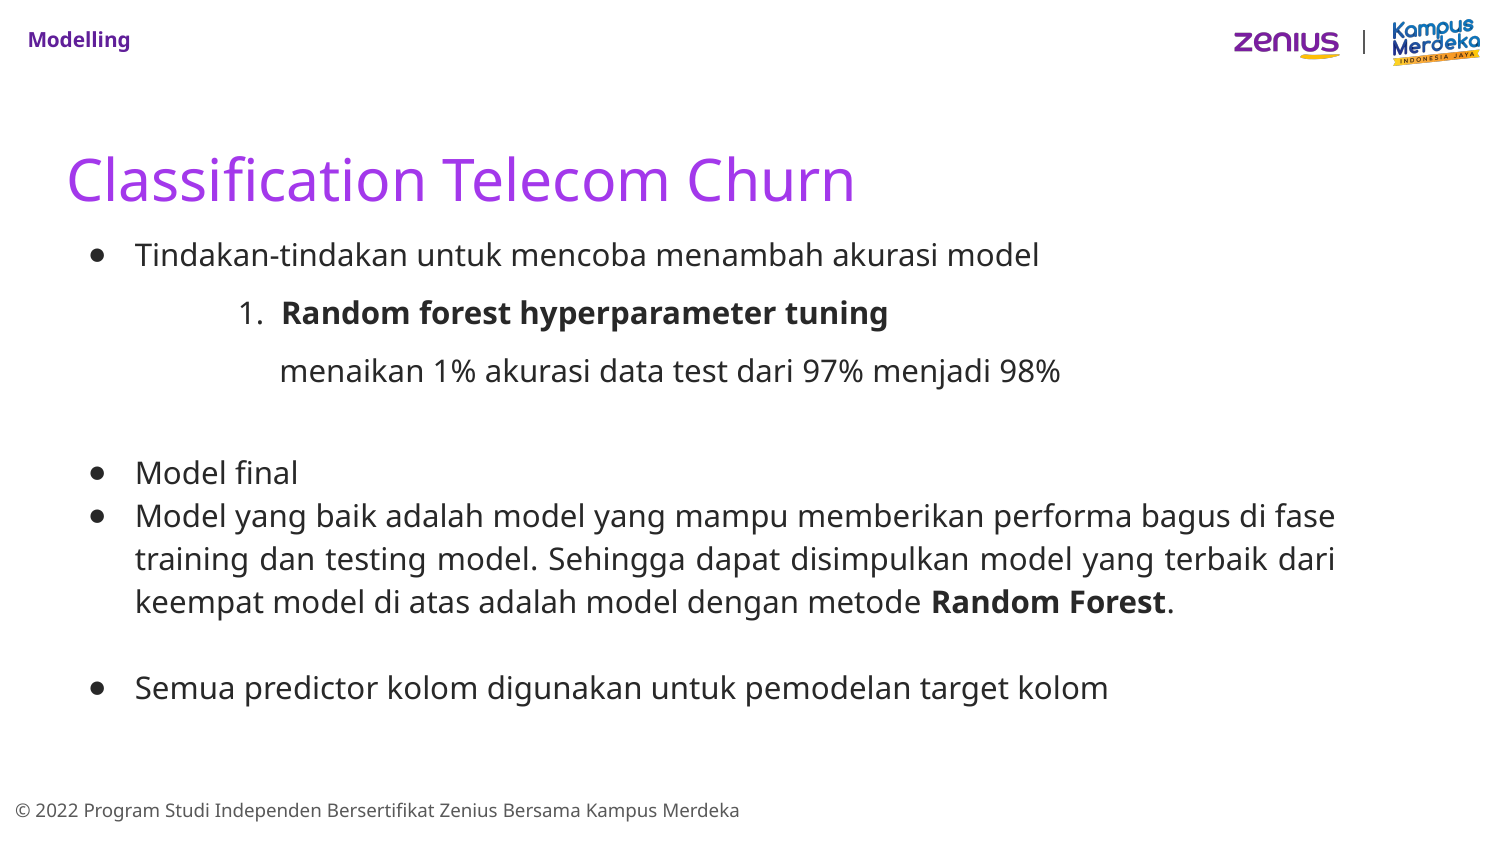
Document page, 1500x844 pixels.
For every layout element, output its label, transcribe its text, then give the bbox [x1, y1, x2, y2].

text_box © 2022 Program Studi Independen Bersertifikat Zenius Bersama Kampus Merdeka [0, 787, 1468, 833]
list Tindakan-tindakan untuk mencoba menambah akurasi model 1. Random forest hyperparameter tuning menaikan 1% akurasi data test dari 97% menjadi 98% Model final Model yang baik adalah model yang mampu memberikan performa bagus di fase training dan testing model. Sehingga dapat disimpulkan model yang terbaik dari keempat model di atas adalah model dengan metode Random Forest. Semua predictor kolom digunakan untuk pemodelan target kolom [51, 245, 1353, 700]
text_box Modelling [12, 14, 1011, 65]
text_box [1230, 15, 1480, 69]
title Classification Telecom Churn [51, 110, 1443, 245]
